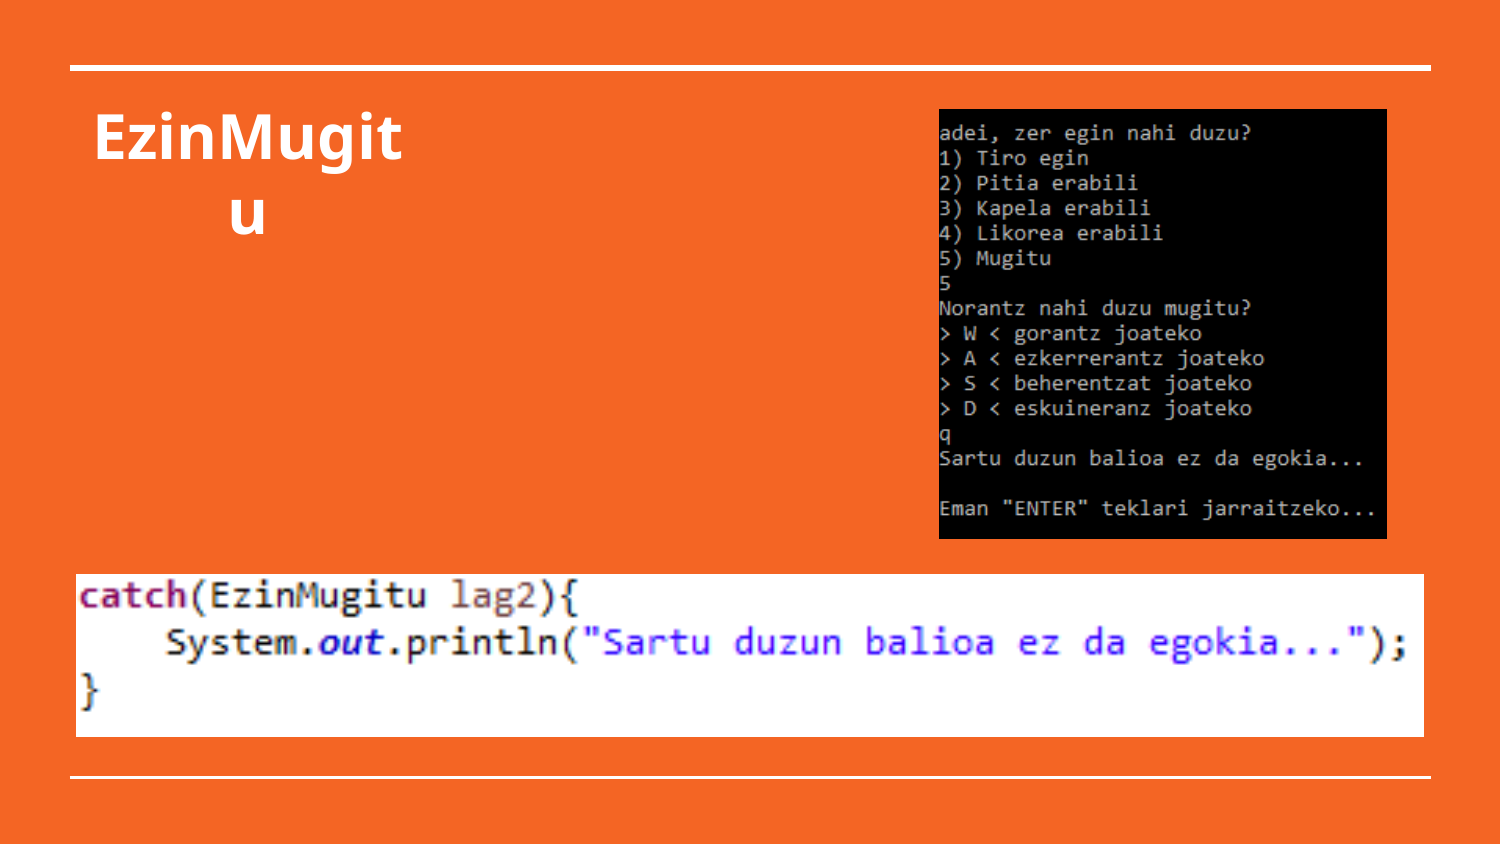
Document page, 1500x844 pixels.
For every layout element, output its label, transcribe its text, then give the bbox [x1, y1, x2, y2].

title EzinMugitu [64, 109, 432, 235]
picture [939, 108, 1387, 539]
picture [75, 574, 1425, 738]
